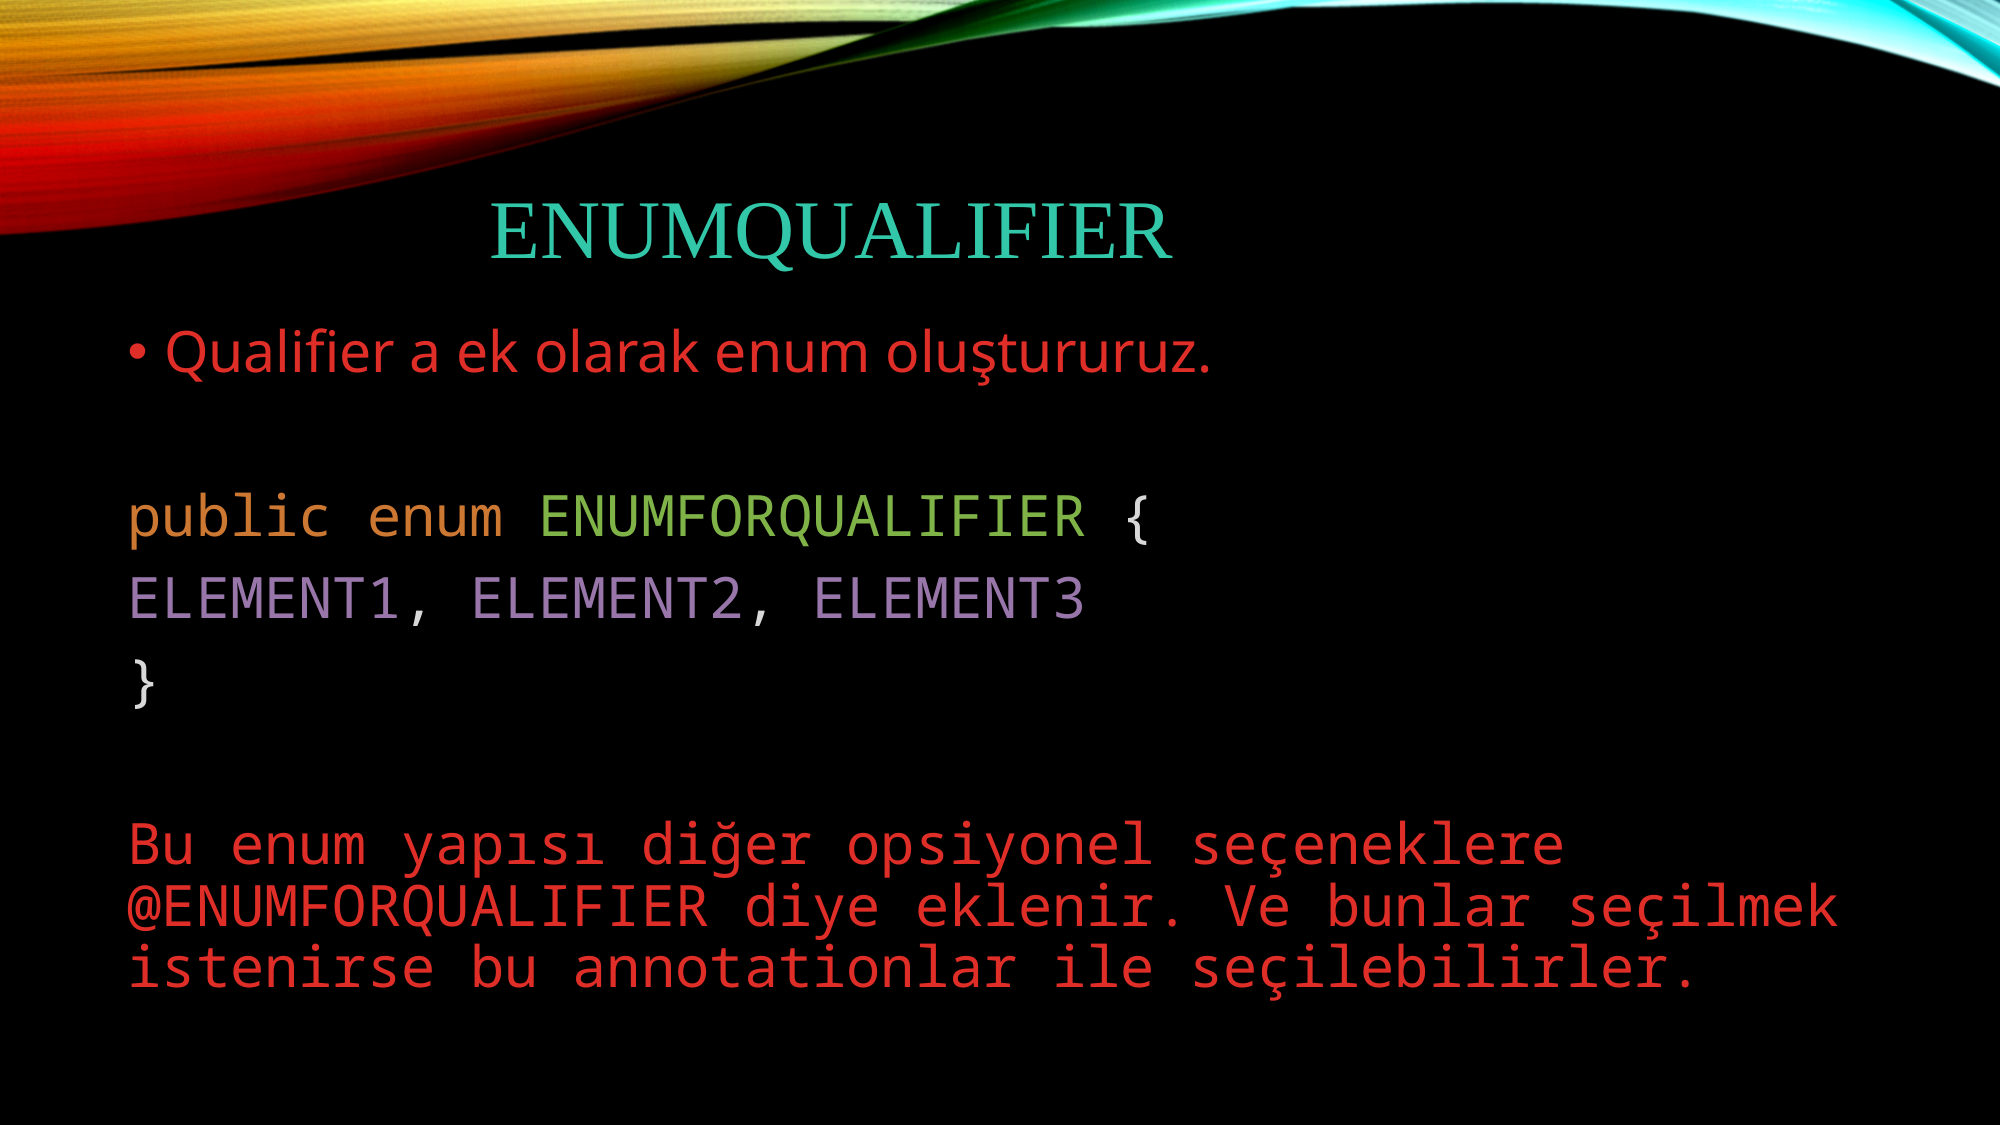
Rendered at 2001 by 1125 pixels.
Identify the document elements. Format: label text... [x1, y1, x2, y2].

list Qualifier a ek olarak enum oluştururuz. public enum ENUMFORQUALIFIER { ELEMENT1, ELEMENT2, ELEMENT3 } Bu enum yapısı diğer opsiyonel seçeneklere @ENUMFORQUALIFIER diye eklenir. Ve bunlar seçilmek istenirse bu annotationlar ile seçilebilirler. [112, 316, 1888, 1021]
title ENUMQUALIFIER [474, 125, 1888, 316]
picture [0, 0, 2000, 237]
